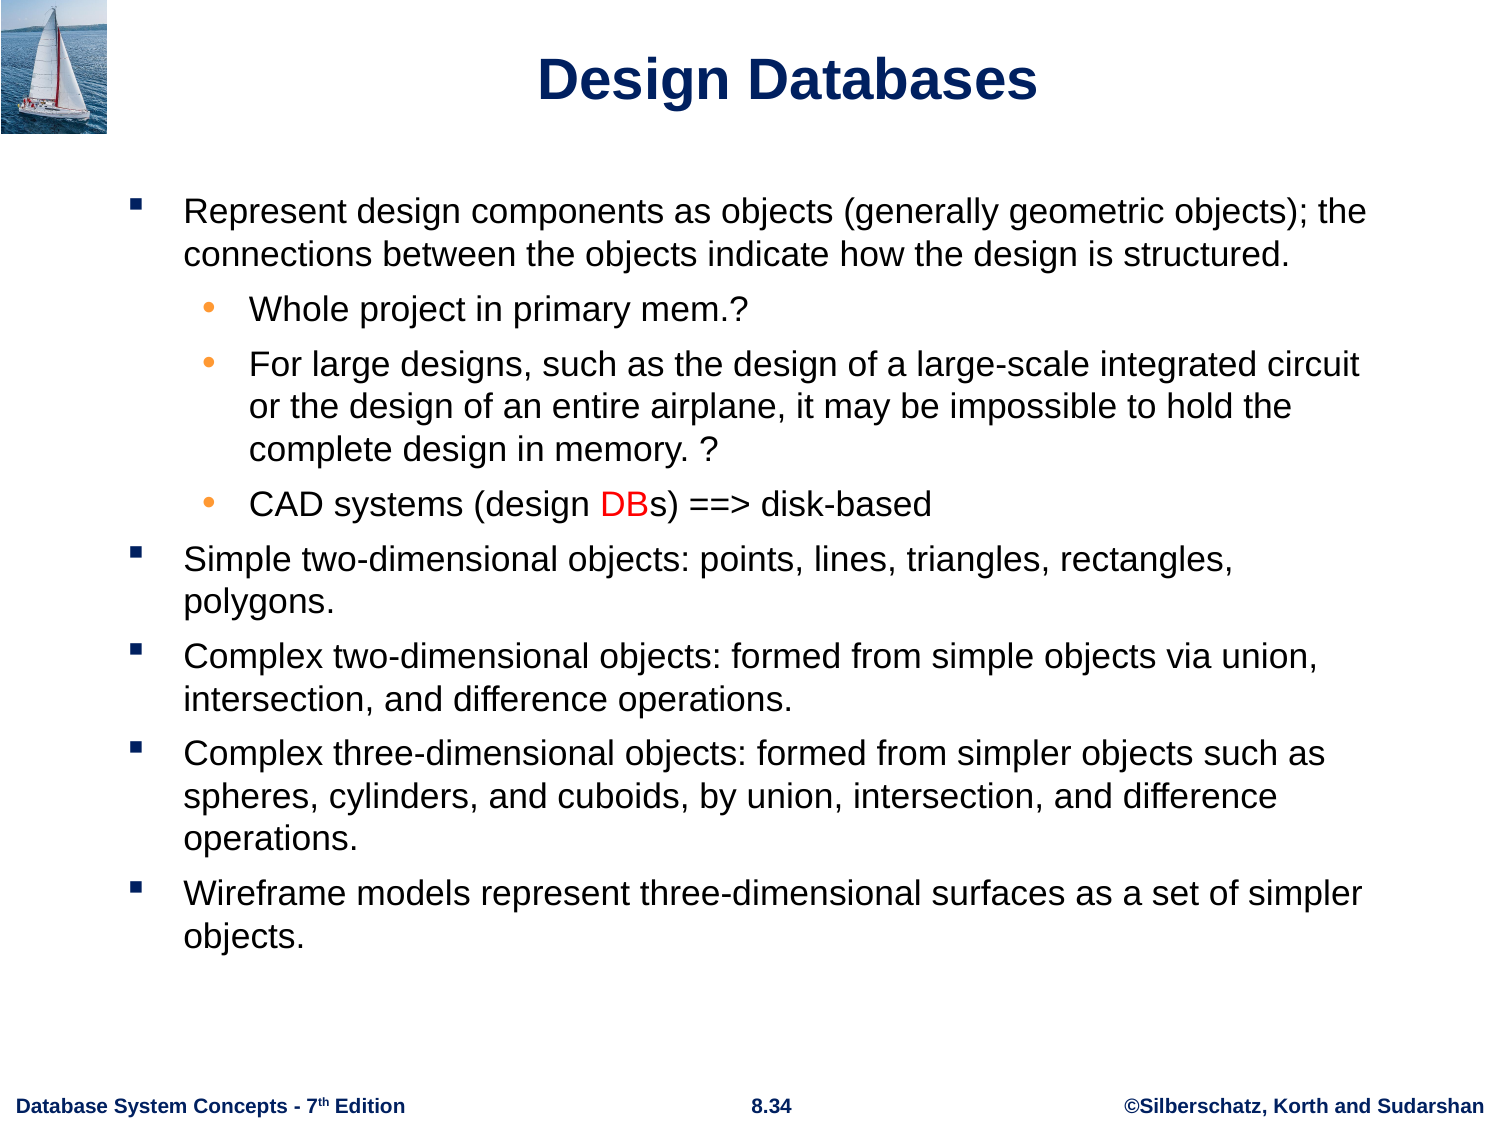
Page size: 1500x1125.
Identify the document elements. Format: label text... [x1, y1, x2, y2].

list Represent design components as objects (generally geometric objects); the connections between the objects indicate how the design is structured. Whole project in primary mem.? For large designs, such as the design of a large-scale integrated circuit or the design of an entire airplane, it may be impossible to hold the complete design in memory. ? CAD systems (design DBs) ==> disk-based Simple two-dimensional objects: points, lines, triangles, rectangles, polygons. Complex two-dimensional objects: formed from simple objects via union, intersection, and difference operations. Complex three-dimensional objects: formed from simpler objects such as spheres, cylinders, and cuboids, by union, intersection, and difference operations. Wireframe models represent three-dimensional surfaces as a set of simpler objects. [112, 180, 1385, 1062]
picture [1, 0, 107, 134]
title Design Databases [125, 18, 1452, 120]
